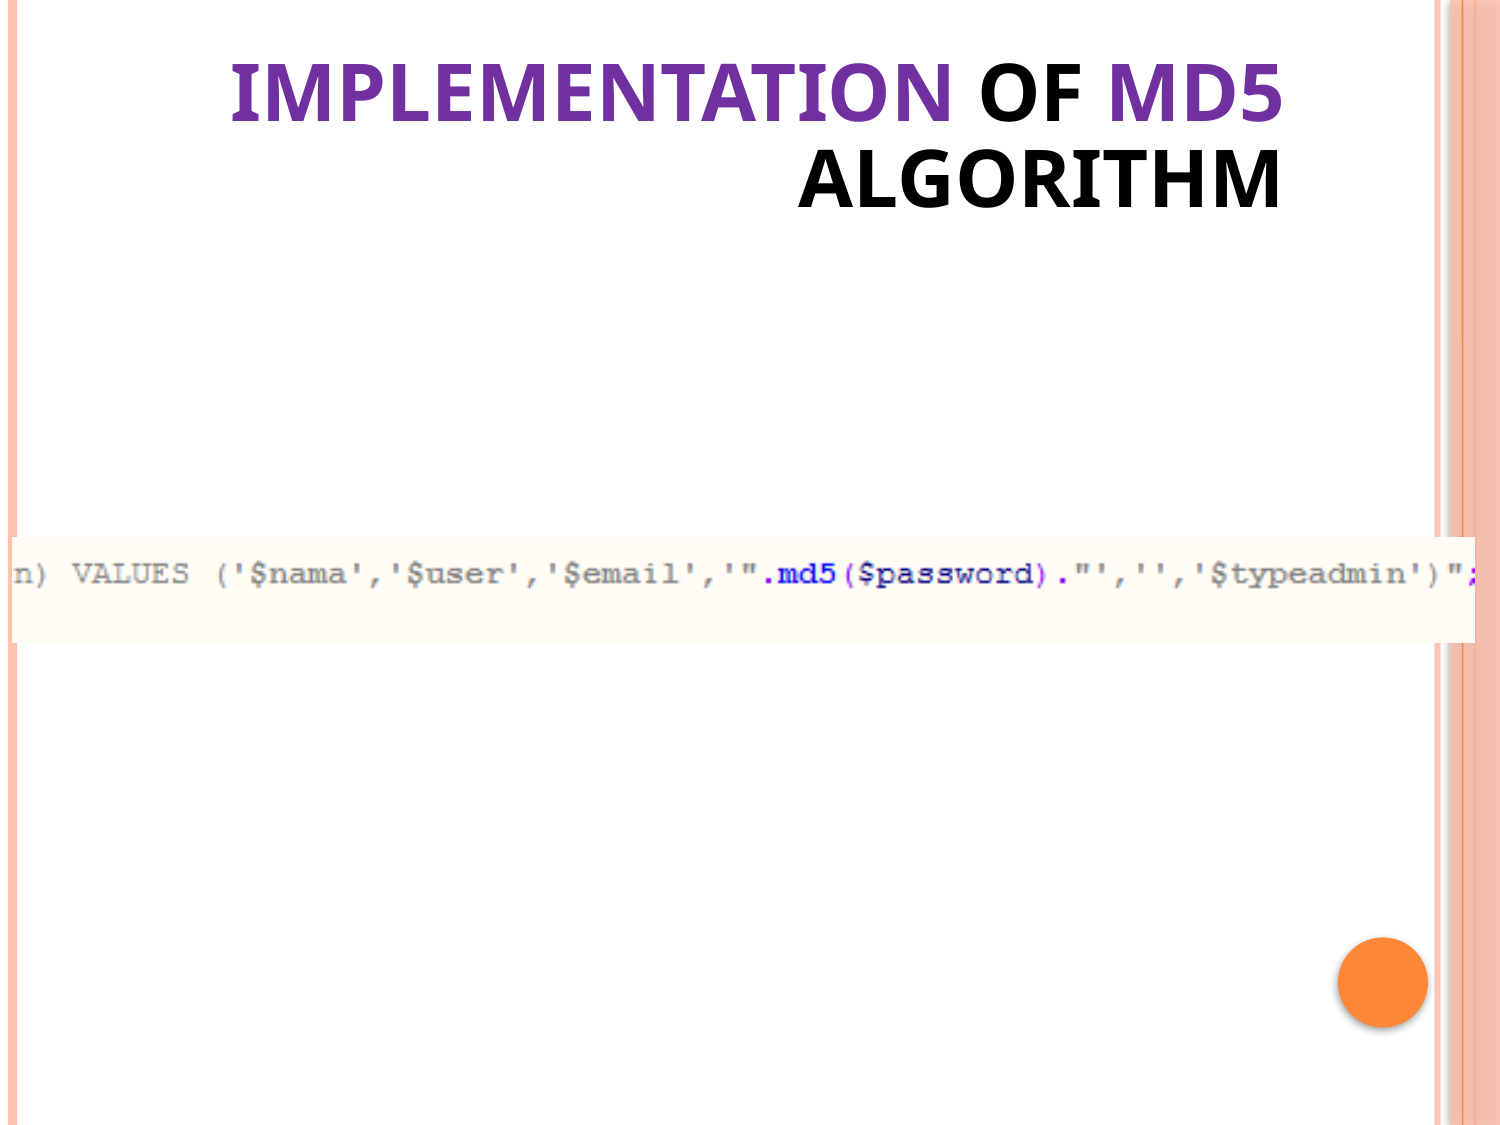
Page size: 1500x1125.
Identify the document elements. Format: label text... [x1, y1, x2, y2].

picture [11, 536, 1476, 644]
title Implementation of MD5 Algorithm [75, 45, 1300, 233]
